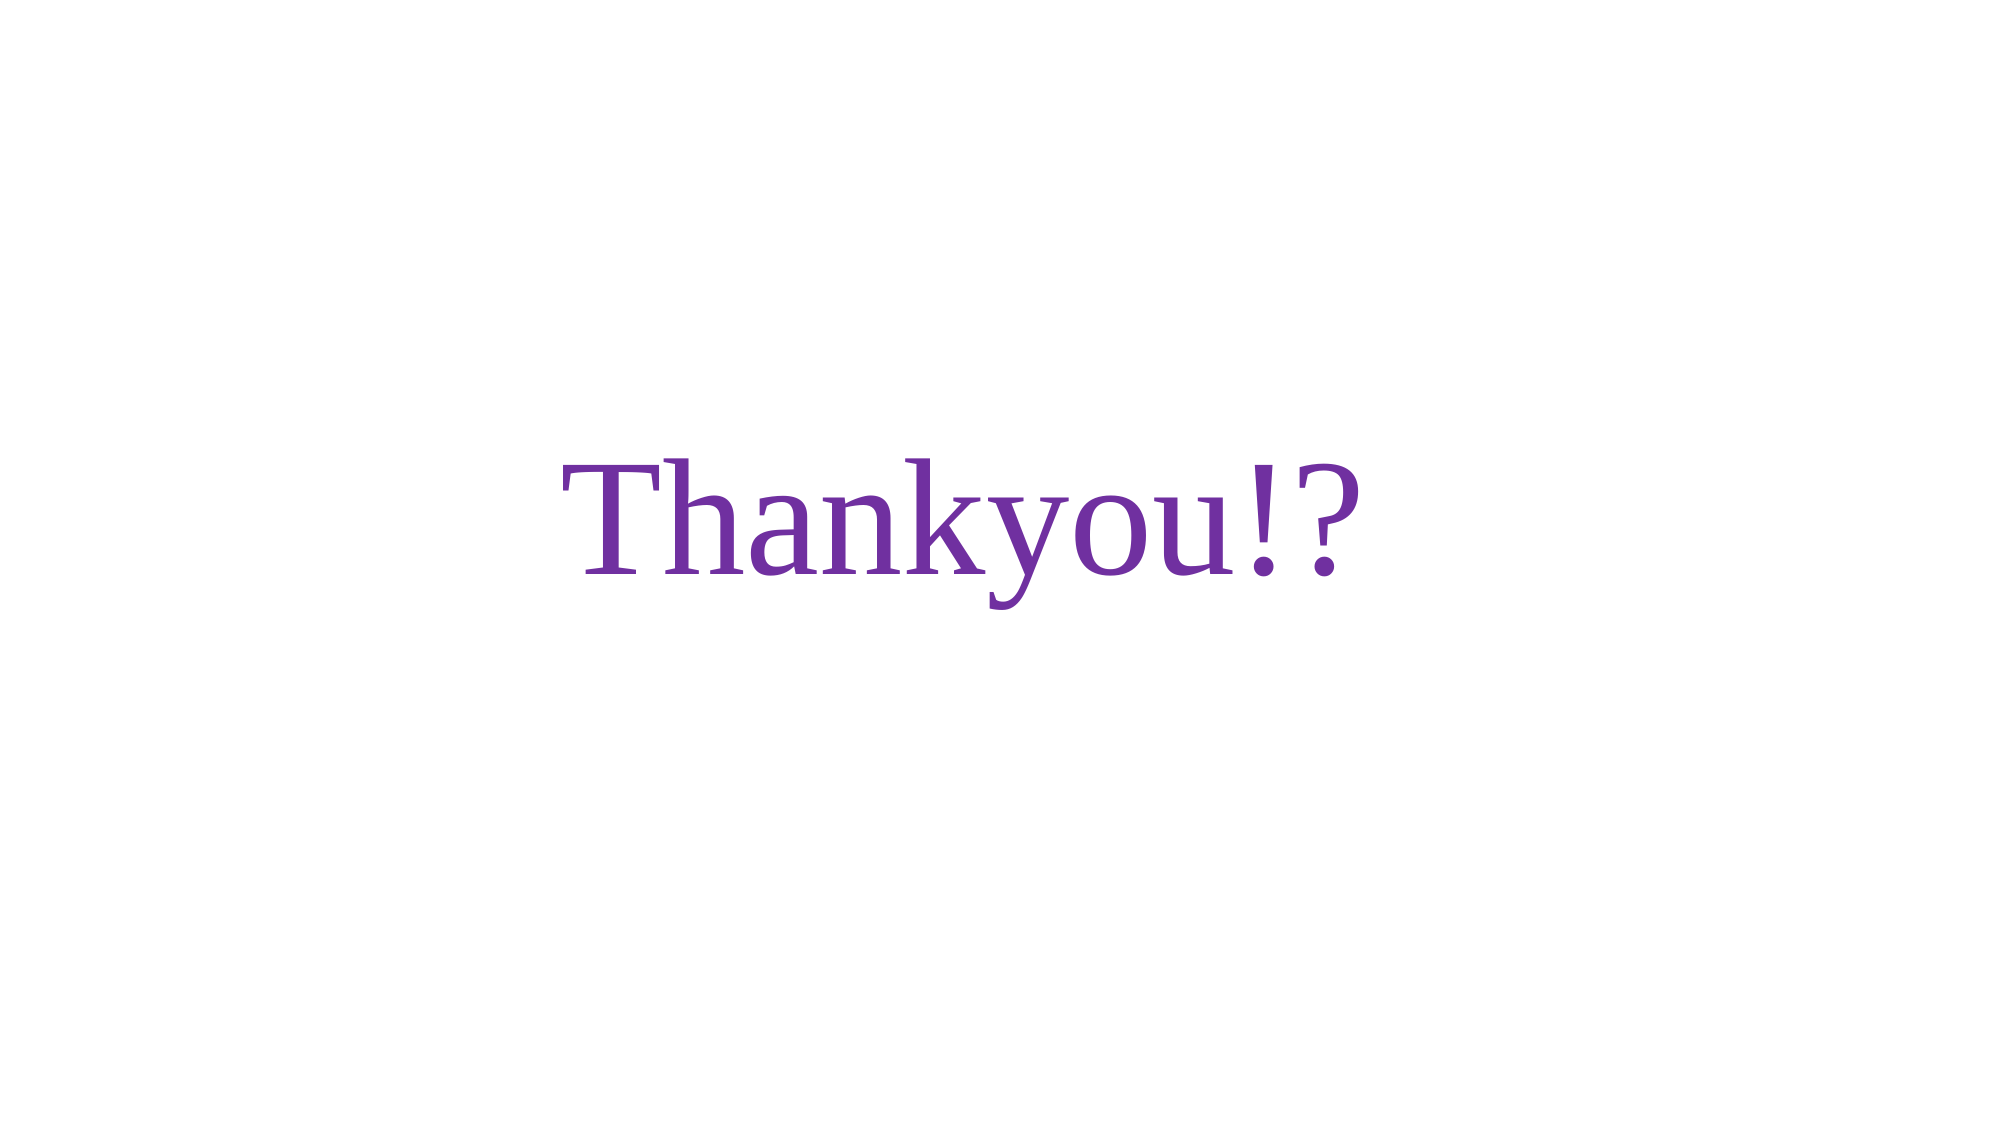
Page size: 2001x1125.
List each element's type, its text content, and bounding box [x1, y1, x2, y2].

text_box Thankyou!? [545, 370, 1546, 615]
